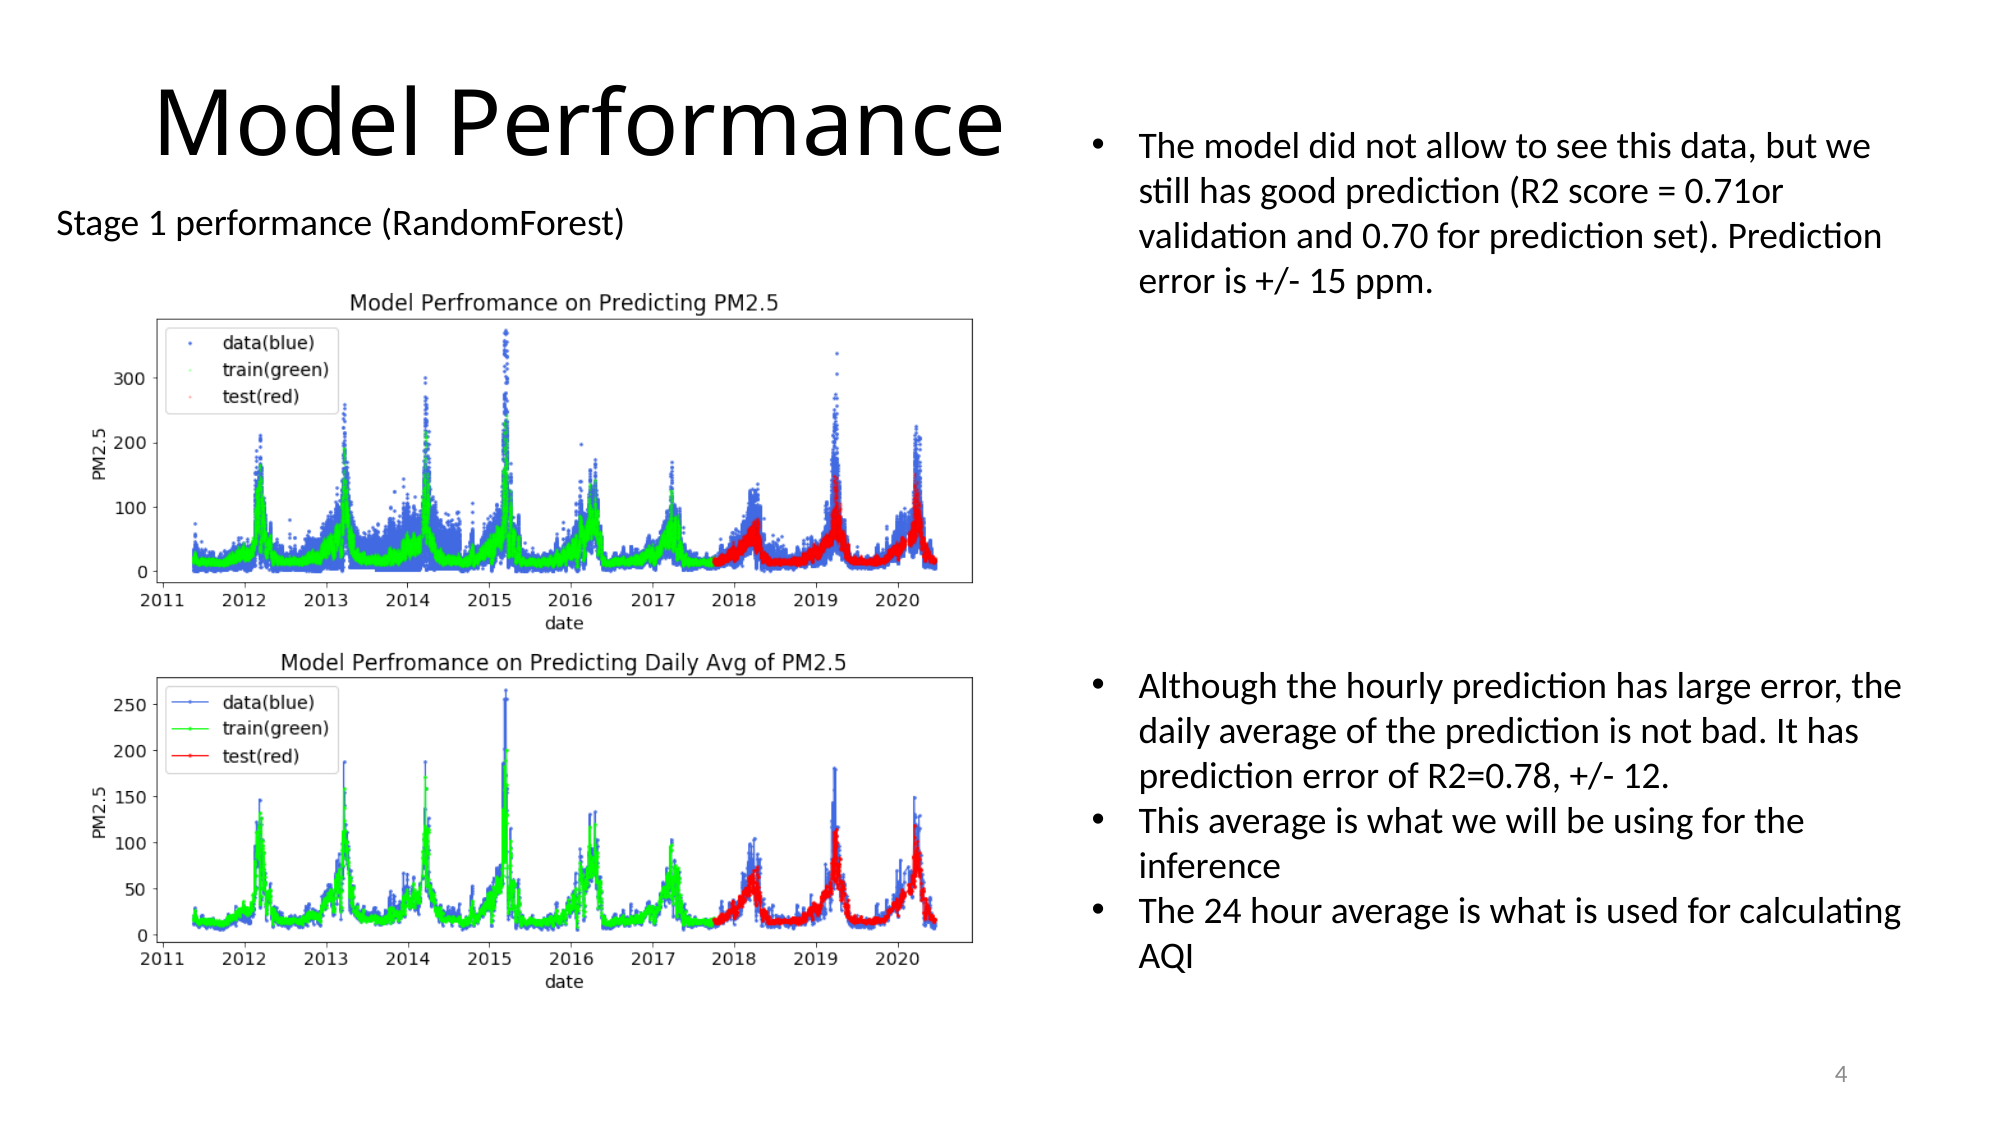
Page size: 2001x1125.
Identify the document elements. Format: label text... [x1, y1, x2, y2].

text_box The model did not allow to see this data, but we still has good prediction (R2 score = 0.71or validation and 0.70 for prediction set). Prediction error is +/- 15 ppm. Although the hourly prediction has large error, the daily average of the prediction is not bad. It has prediction error of R2=0.78, +/- 12. This average is what we will be using for the inference The 24 hour average is what is used for calculating AQI [1076, 113, 1933, 983]
text_box Stage 1 performance (RandomForest) [41, 190, 641, 251]
picture [80, 284, 981, 1001]
title Model Performance [137, 59, 1863, 191]
slide_number 4 [1412, 1042, 1863, 1103]
